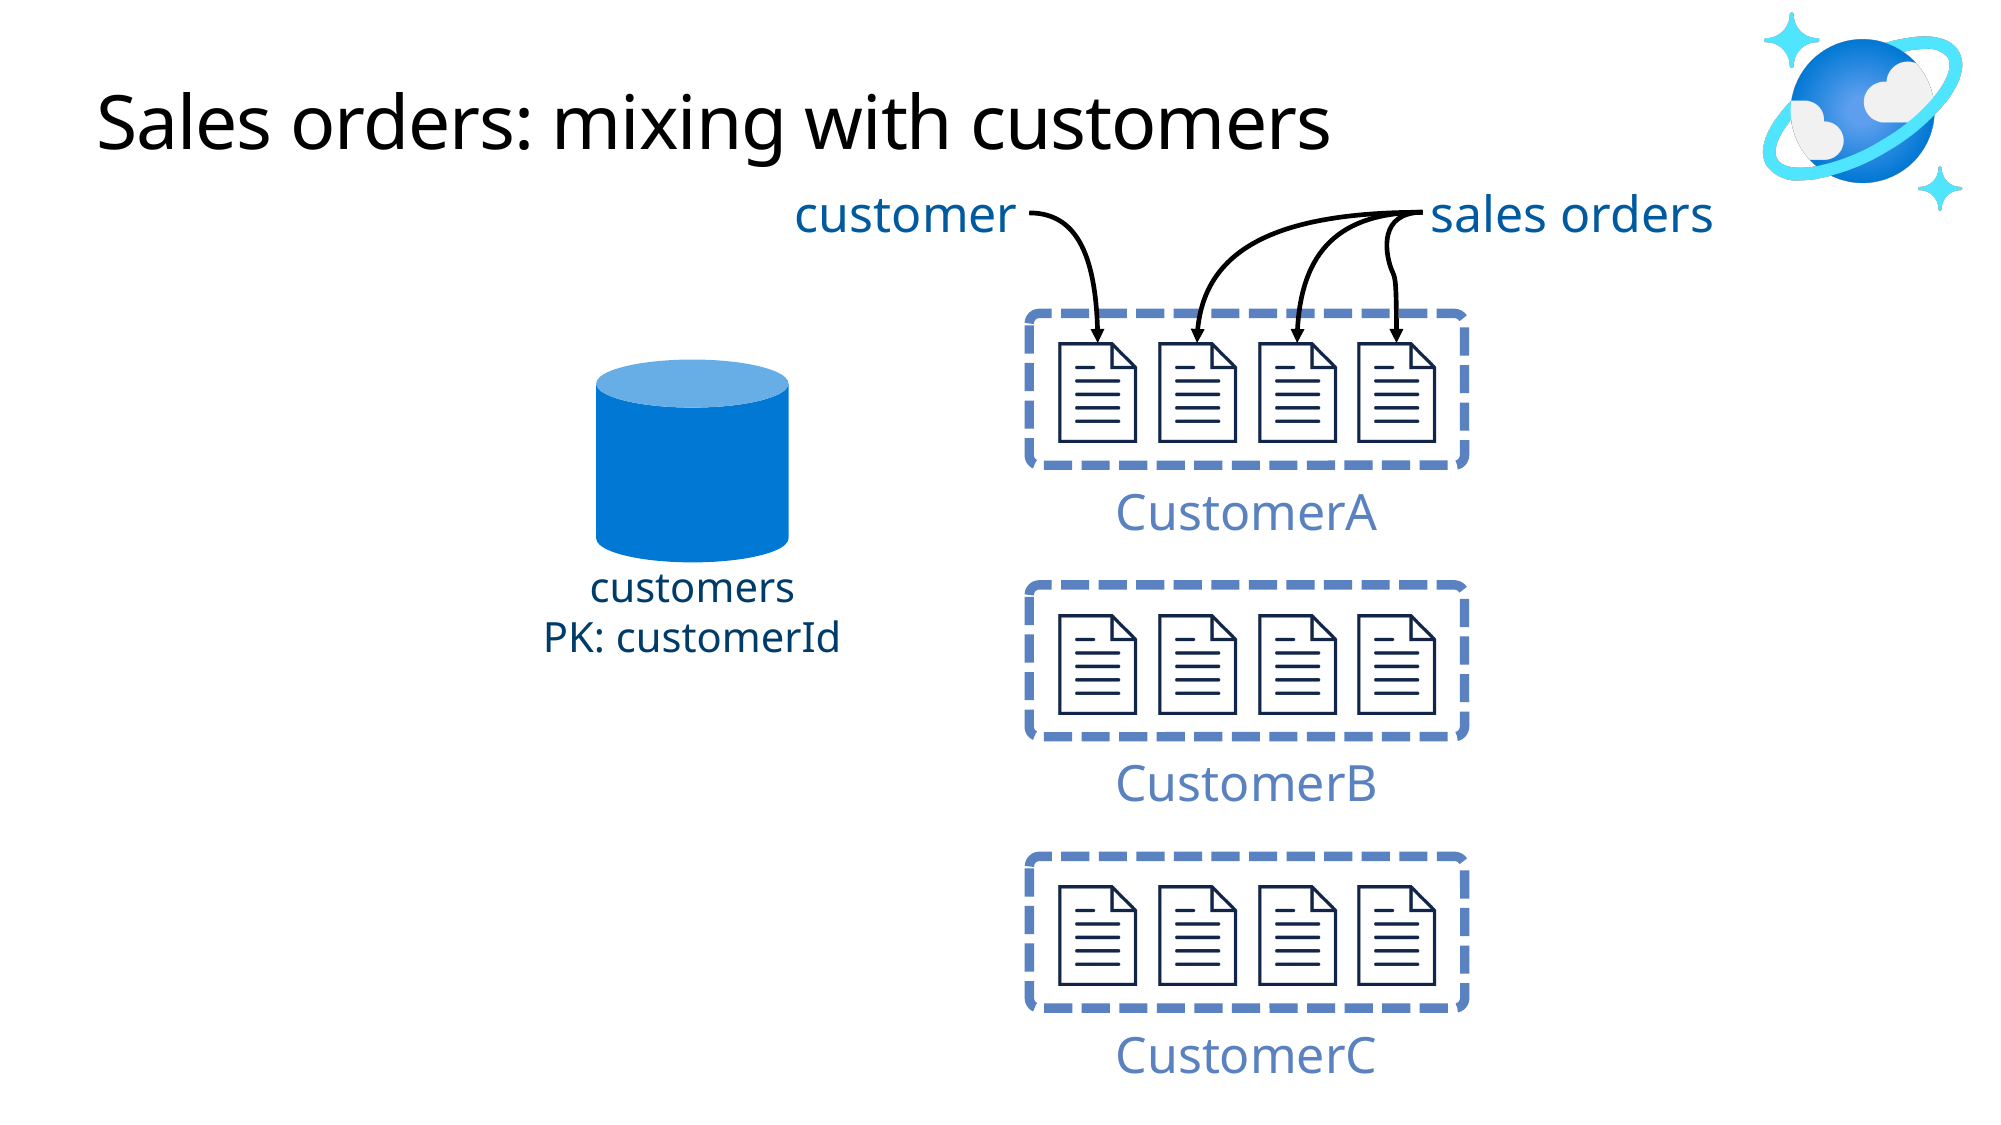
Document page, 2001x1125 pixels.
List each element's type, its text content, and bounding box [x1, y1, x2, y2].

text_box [1296, 212, 1396, 344]
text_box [1028, 212, 1098, 344]
text_box [1028, 584, 1466, 738]
title Sales orders: mixing with customers [96, 75, 1904, 166]
picture [1757, 6, 1968, 217]
text_box customer [783, 182, 1030, 243]
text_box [1196, 212, 1296, 344]
text_box [1028, 855, 1466, 1009]
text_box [1396, 212, 1423, 344]
text_box CustomerC [1096, 1023, 1397, 1084]
picture [1047, 342, 1447, 444]
text_box CustomerA [1097, 480, 1397, 541]
text_box customers PK: customerId [595, 358, 790, 564]
text_box CustomerB [1097, 751, 1397, 812]
picture [1047, 885, 1447, 987]
picture [1047, 614, 1447, 715]
text_box sales orders [1422, 182, 1722, 243]
text_box [1028, 312, 1466, 467]
